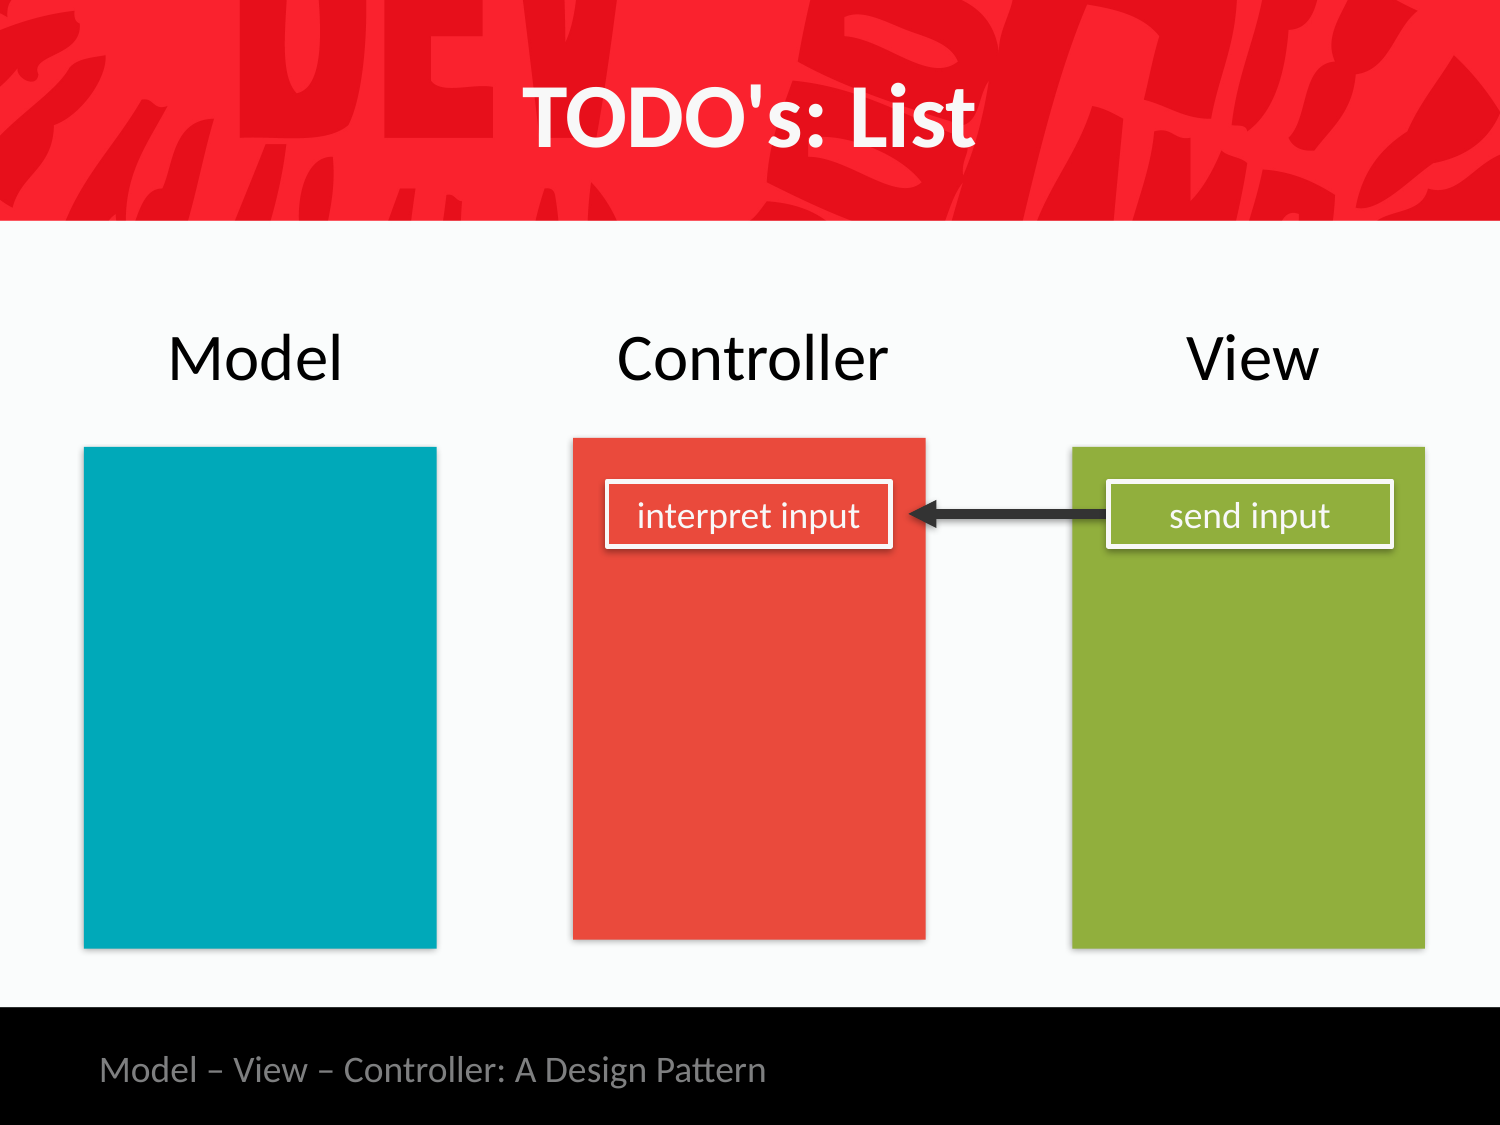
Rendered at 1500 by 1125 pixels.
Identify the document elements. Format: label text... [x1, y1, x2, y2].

text_box Model [75, 305, 437, 401]
text_box [1071, 446, 1426, 949]
text_box [572, 437, 926, 940]
text_box View [1072, 305, 1434, 401]
text_box send input [1107, 481, 1393, 547]
text_box [83, 446, 437, 949]
picture [0, 0, 1500, 1125]
title TODO's: List [75, 17, 1425, 205]
text_box Controller [573, 305, 935, 401]
footer Model – View – Controller: A Design Pattern [83, 1038, 1434, 1098]
text_box interpret input [606, 481, 891, 547]
